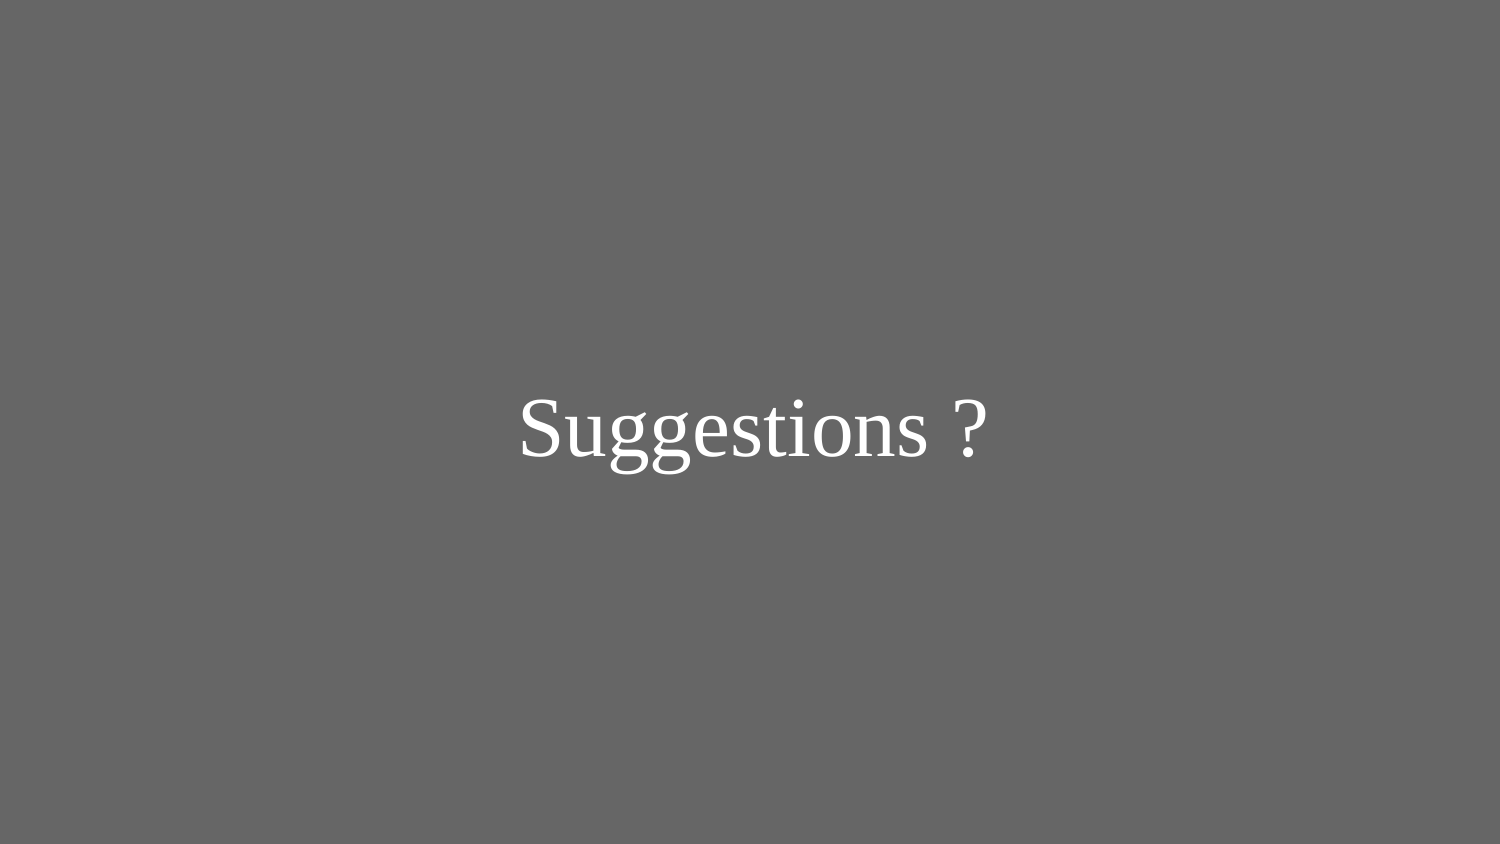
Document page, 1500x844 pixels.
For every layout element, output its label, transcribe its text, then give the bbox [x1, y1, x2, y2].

title Suggestions ? [287, 130, 1076, 713]
